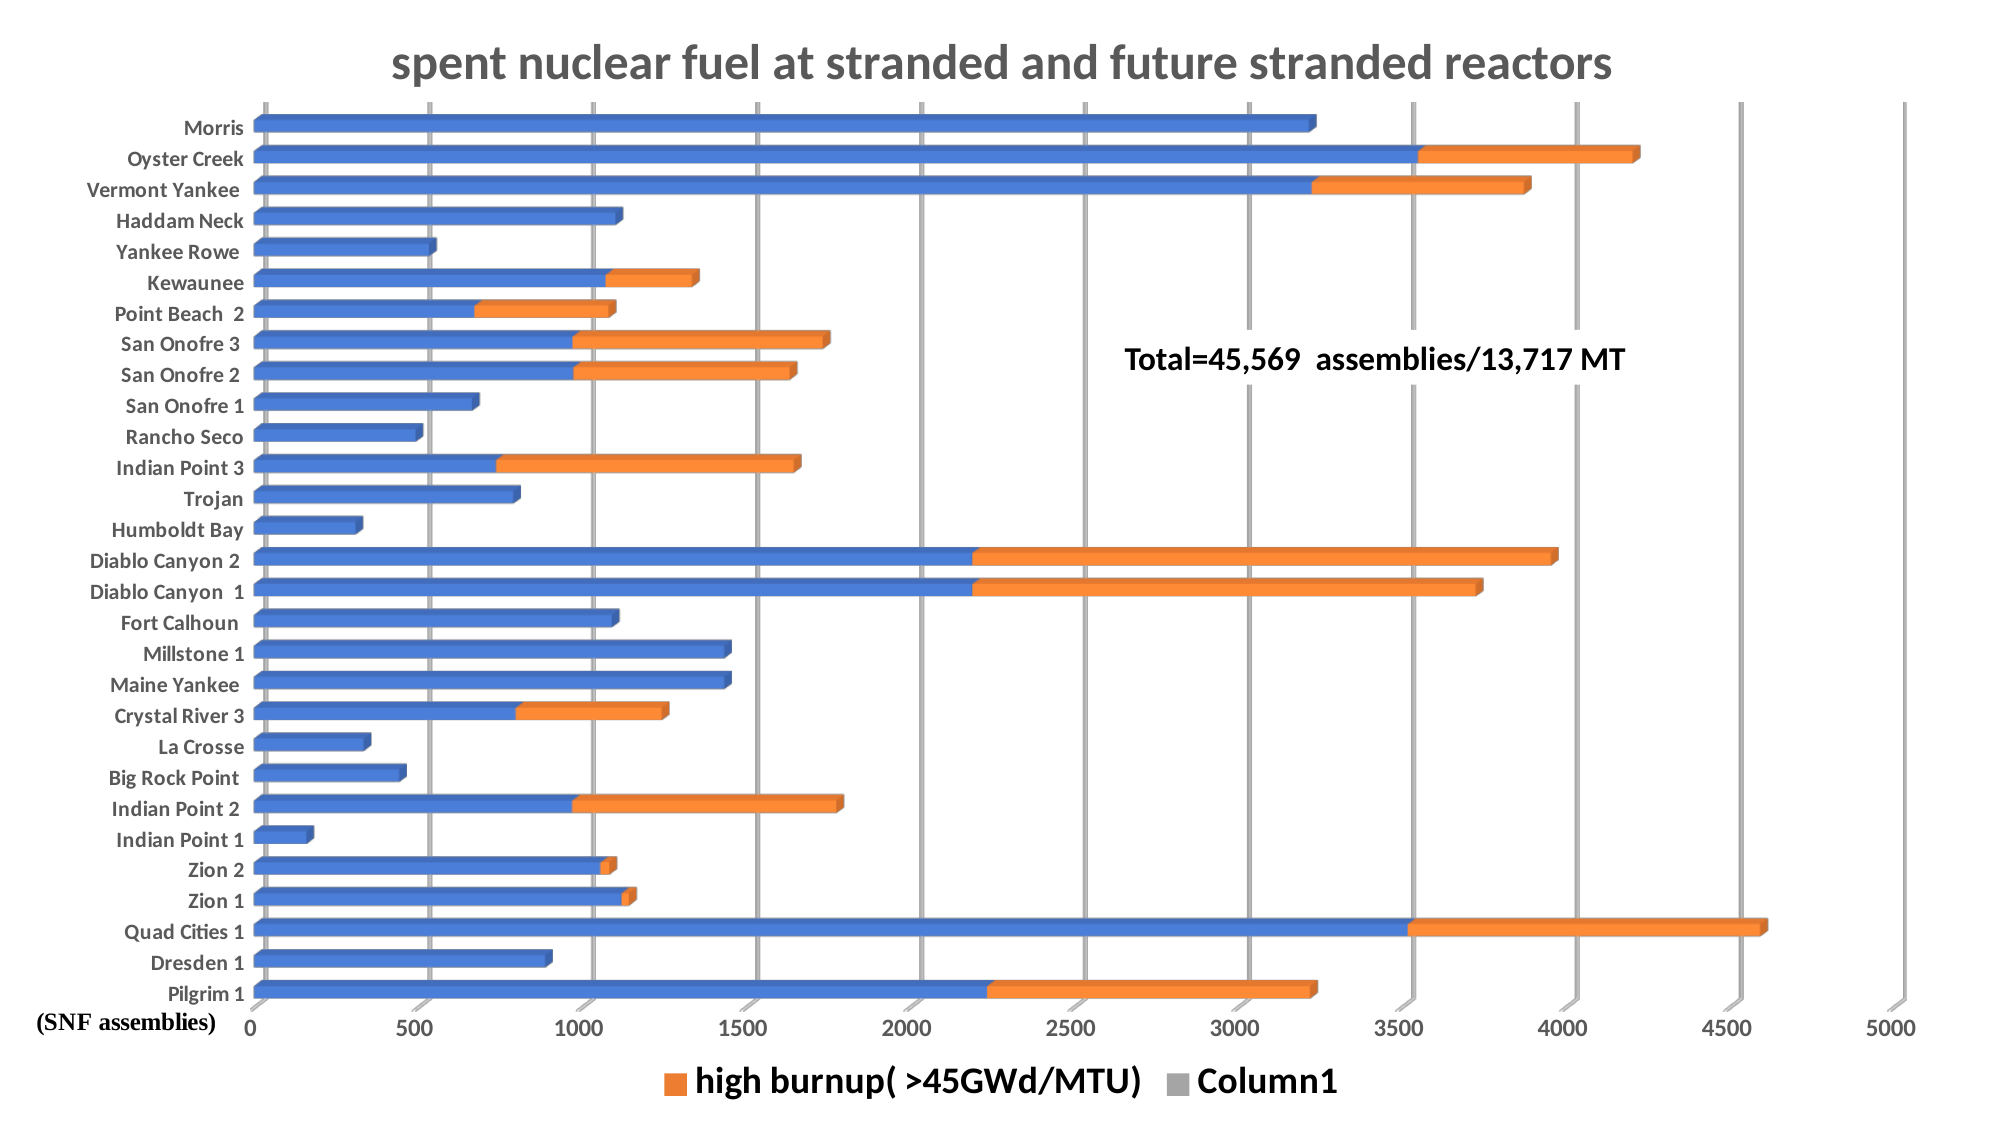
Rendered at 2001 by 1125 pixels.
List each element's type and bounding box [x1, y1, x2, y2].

chart [34, 0, 1969, 1111]
